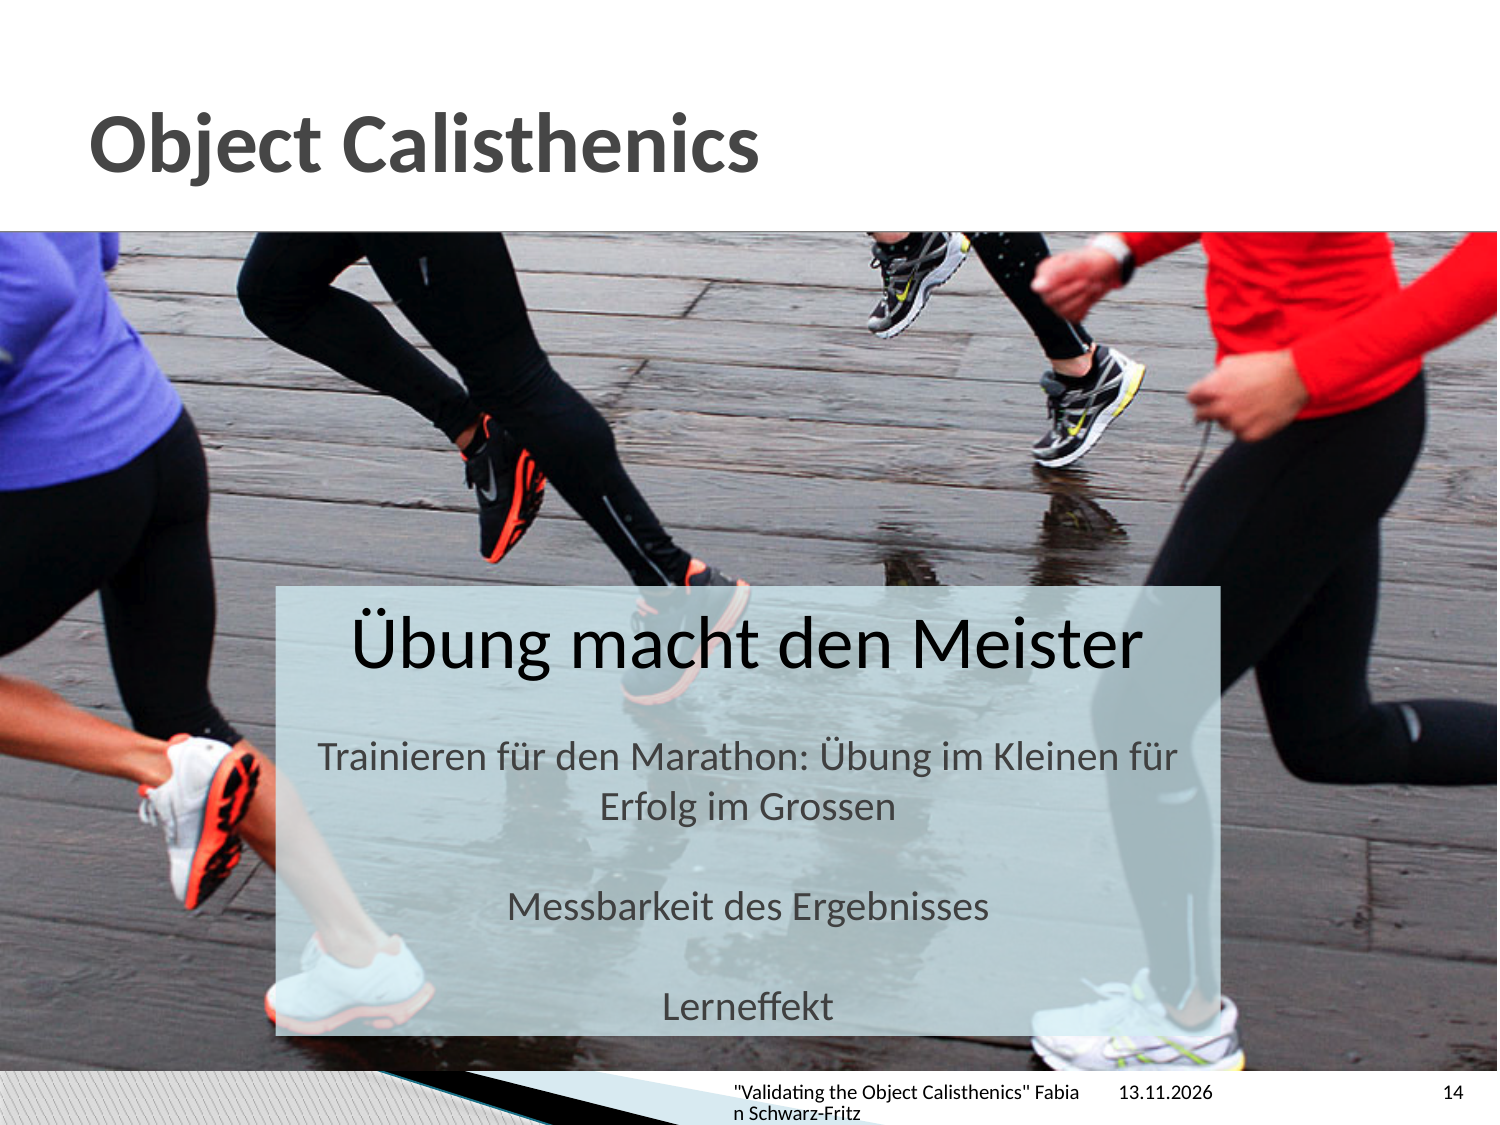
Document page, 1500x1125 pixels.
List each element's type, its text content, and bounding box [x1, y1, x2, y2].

picture [0, 231, 1497, 1071]
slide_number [1105, 1082, 1418, 1112]
slide_number 14 [1418, 1082, 1479, 1112]
footer "Validating the Object Calisthenics" Fabian Schwarz-Fritz [718, 1082, 1105, 1112]
title Object Calisthenics [75, 45, 1425, 230]
